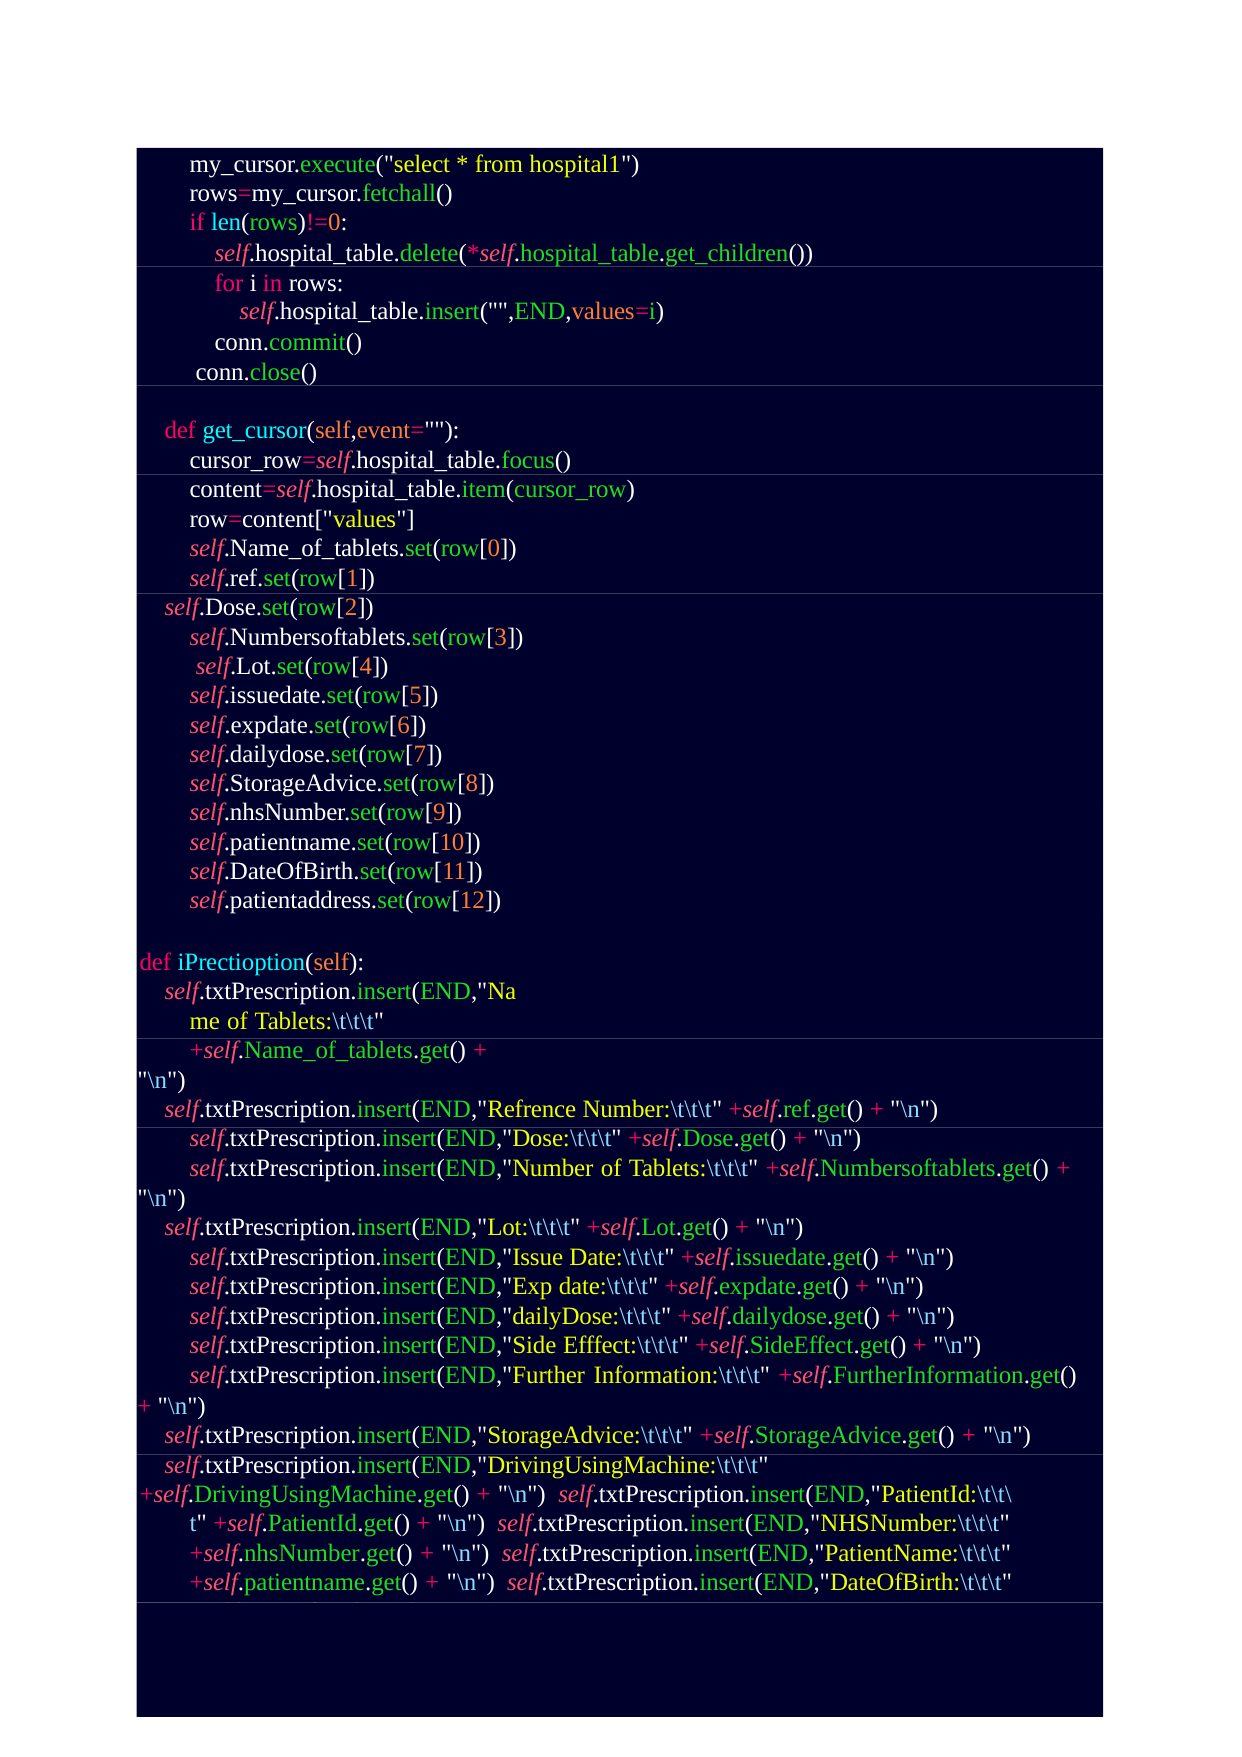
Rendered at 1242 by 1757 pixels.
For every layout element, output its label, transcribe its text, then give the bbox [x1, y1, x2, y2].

text_box [136, 1602, 1104, 1717]
text_box my_cursor.execute("select * from hospital1") rows=my_cursor.fetchall() if len(rows)!=0: self.hospital_table.delete(*self.hospital_table.get_children()) for i in rows: self.hospital_table.insert("",END,values=i) conn.commit() conn.close() def get_cursor(self,event=""): cursor_row=self.hospital_table.focus() content=self.hospital_table.item(cursor_row) row=content["values"] self.Name_of_tablets.set(row[0]) self.ref.set(row[1]) self.Dose.set(row[2]) self.Numbersoftablets.set(row[3]) self.Lot.set(row[4]) self.issuedate.set(row[5]) self.expdate.set(row[6]) self.dailydose.set(row[7]) self.StorageAdvice.set(row[8]) self.nhsNumber.set(row[9]) self.patientname.set(row[10]) self.DateOfBirth.set(row[11]) self.patientaddress.set(row[12]) def iPrectioption(self): self.txtPrescription.insert(END,"Name of Tablets:\t\t\t" +self.Name_of_tablets.get() + "\n") self.txtPrescription.insert(END,"Refrence Number:\t\t\t" +self.ref.get() + "\n") self.txtPrescription.insert(END,"Dose:\t\t\t" +self.Dose.get() + "\n") self.txtPrescription.insert(END,"Number of Tablets:\t\t\t" +self.Numbersoftablets.get() + "\n") self.txtPrescription.insert(END,"Lot:\t\t\t" +self.Lot.get() + "\n") self.txtPrescription.insert(END,"Issue Date:\t\t\t" +self.issuedate.get() + "\n") self.txtPrescription.insert(END,"Exp date:\t\t\t" +self.expdate.get() + "\n") self.txtPrescription.insert(END,"dailyDose:\t\t\t" +self.dailydose.get() + "\n") self.txtPrescription.insert(END,"Side Efffect:\t\t\t" +self.SideEffect.get() + "\n") self.txtPrescription.insert(END,"Further Information:\t\t\t" +self.FurtherInformation.get() + "\n") self.txtPrescription.insert(END,"StorageAdvice:\t\t\t" +self.StorageAdvice.get() + "\n") self.txtPrescription.insert(END,"DrivingUsingMachine:\t\t\t" +self.DrivingUsingMachine.get() + "\n") self.txtPrescription.insert(END,"PatientId:\t\t\t" +self.PatientId.get() + "\n") self.txtPrescription.insert(END,"NHSNumber:\t\t\t" +self.nhsNumber.get() + "\n") self.txtPrescription.insert(END,"PatientName:\t\t\t" +self.patientname.get() + "\n") self.txtPrescription.insert(END,"DateOfBirth:\t\t\t" +self.DateOfBirth.get() + "\n") self.txtPrescription.insert(END,"PatientAddress:\t\t\t" +self.patientaddress.get() + "\n") [137, 144, 1084, 1602]
text_box [1084, 147, 1104, 1602]
